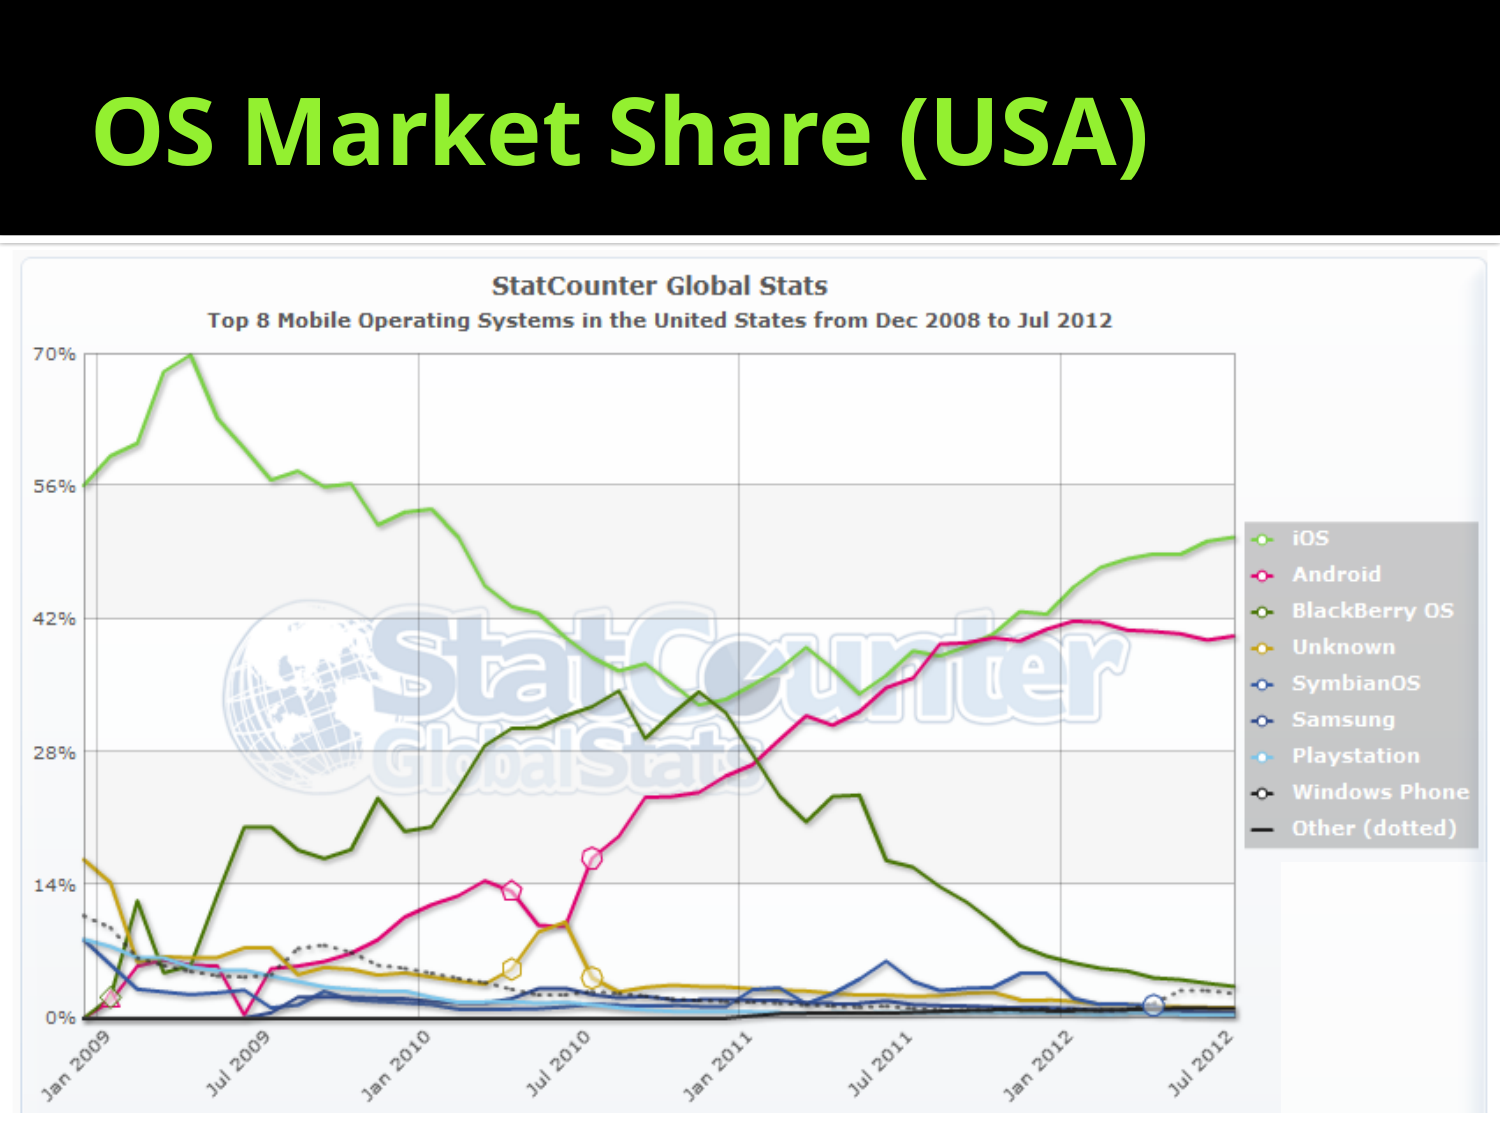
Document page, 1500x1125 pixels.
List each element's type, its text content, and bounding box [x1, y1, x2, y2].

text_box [12, 250, 1500, 1113]
title OS Market Share (USA) [75, 25, 1425, 231]
